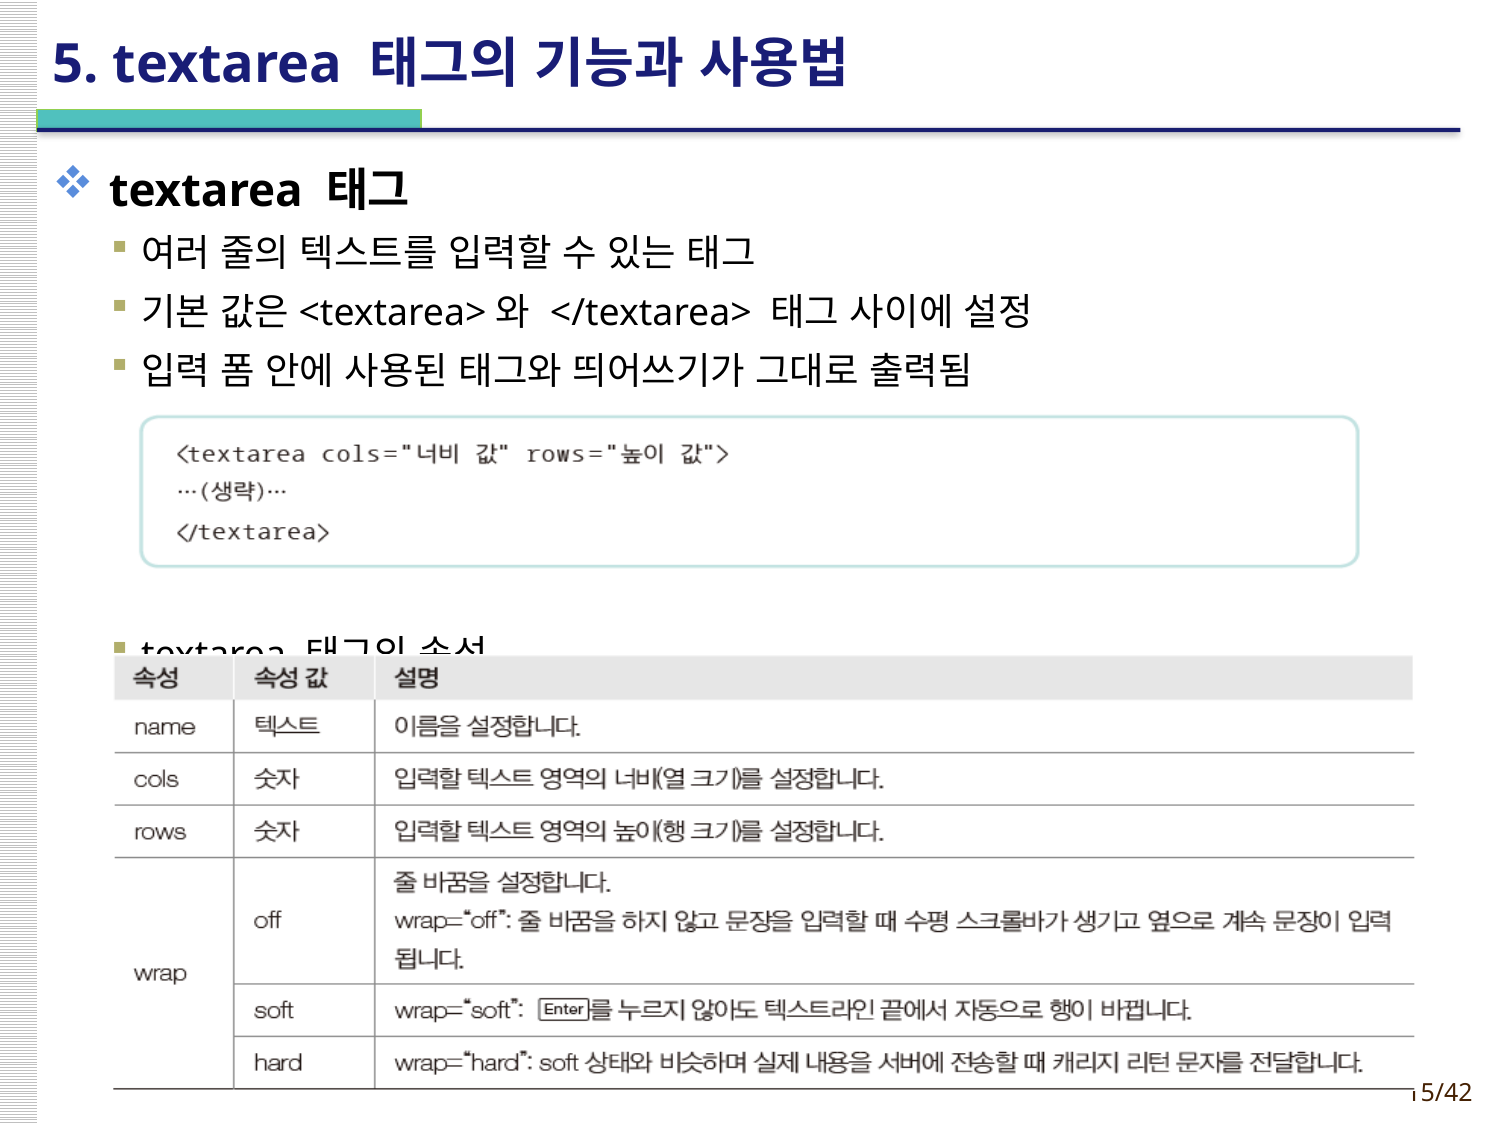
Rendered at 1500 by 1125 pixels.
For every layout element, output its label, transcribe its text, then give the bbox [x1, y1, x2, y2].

picture [135, 411, 1365, 571]
title 5. textarea 태그의 기능과 사용법 [37, 13, 1278, 109]
list textarea 태그 여러 줄의 텍스트를 입력할 수 있는 태그 기본 값은<textarea>와 </textarea> 태그 사이에 설정 입력 폼 안에 사용된 태그와 띄어쓰기가 그대로 출력됨 textarea 태그의 속성 [37, 152, 1463, 1091]
picture [112, 653, 1416, 1091]
